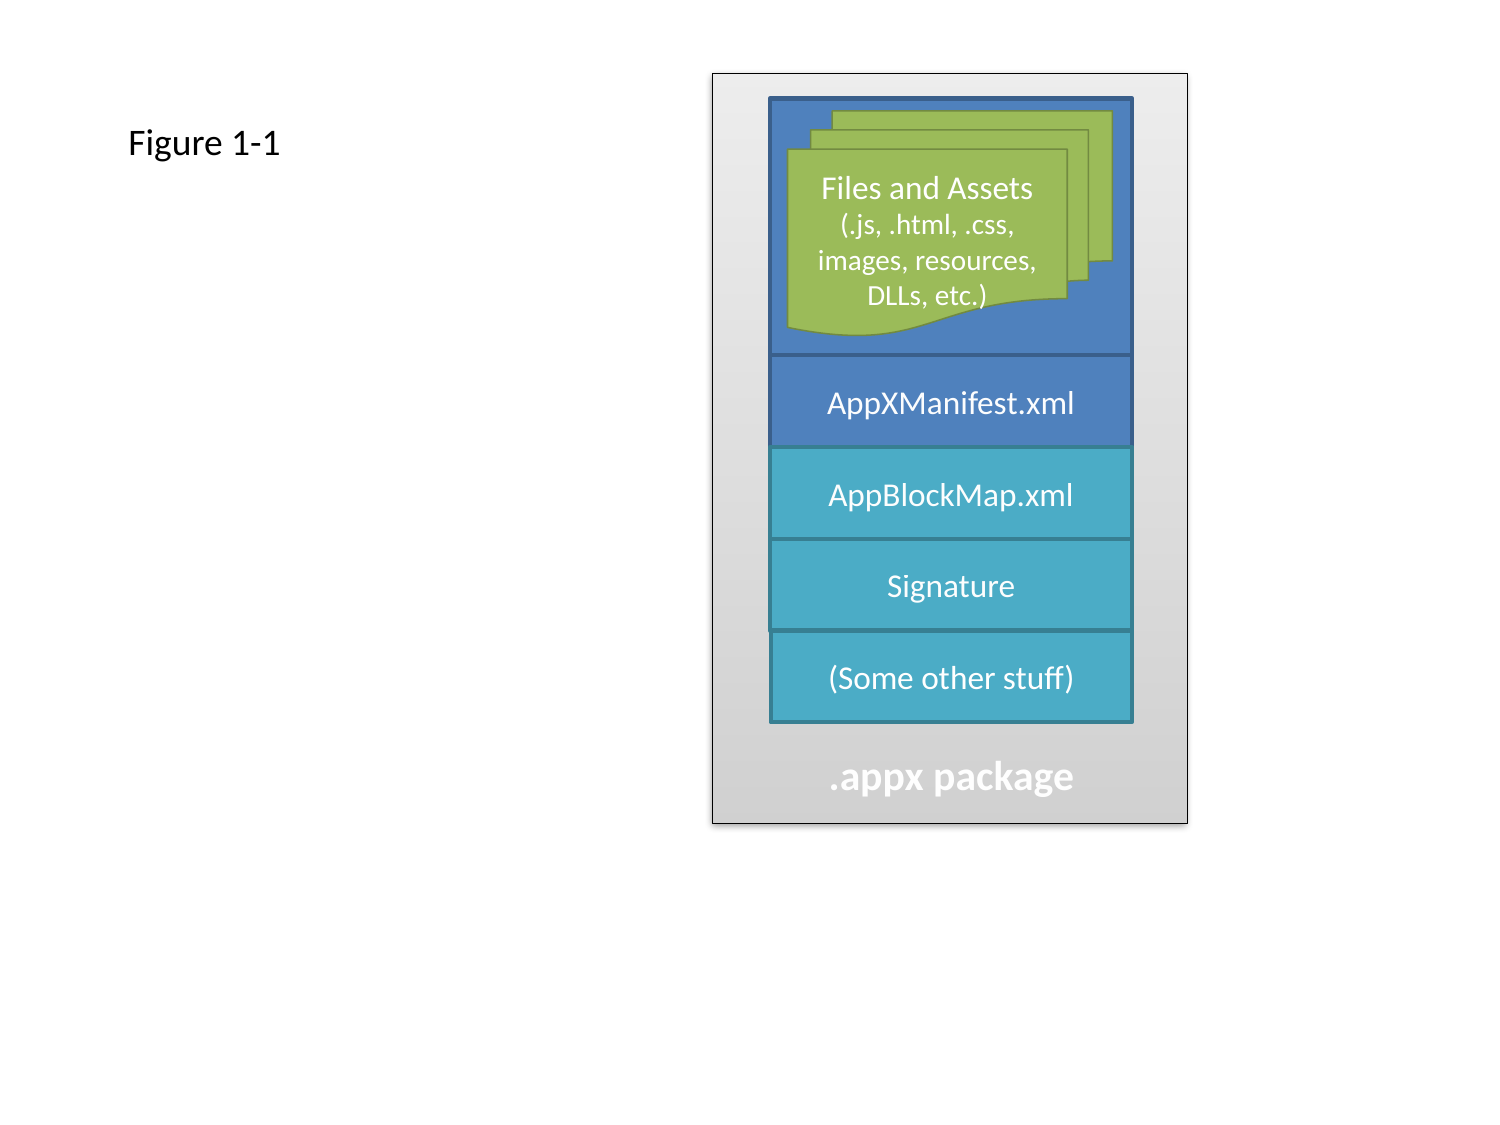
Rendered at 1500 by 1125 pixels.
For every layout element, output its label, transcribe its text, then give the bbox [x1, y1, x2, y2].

text_box Figure 1-1 [113, 110, 296, 171]
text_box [712, 73, 1188, 824]
